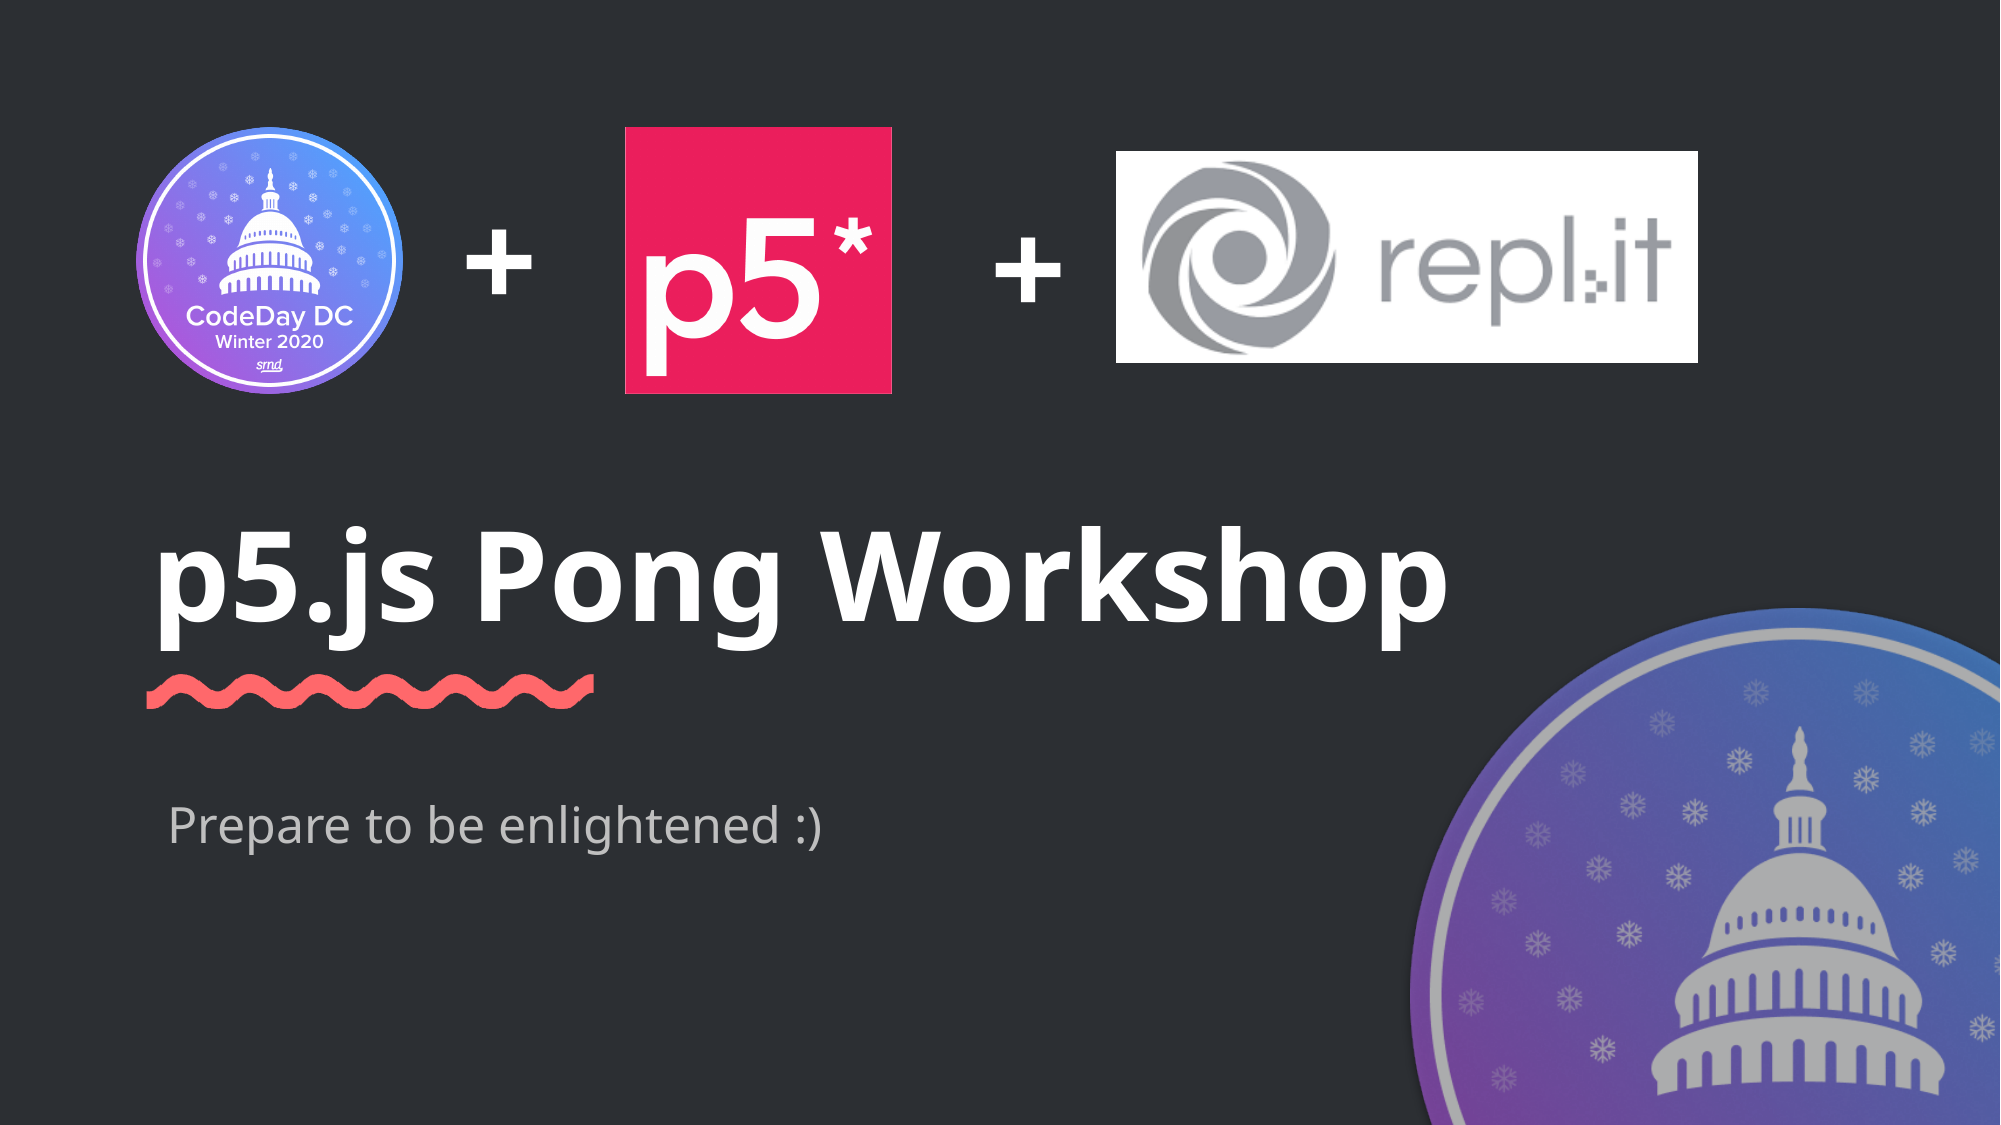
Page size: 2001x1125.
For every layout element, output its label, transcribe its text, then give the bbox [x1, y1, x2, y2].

text_box + [445, 168, 555, 346]
text_box + [975, 168, 1084, 346]
list Prepare to be enlightened :) [152, 793, 1403, 1040]
picture [136, 127, 403, 394]
picture [136, 674, 605, 709]
picture [1115, 151, 1698, 363]
title p5.js Pong Workshop [136, 490, 1862, 656]
picture [1410, 608, 2000, 1125]
picture [625, 127, 892, 394]
